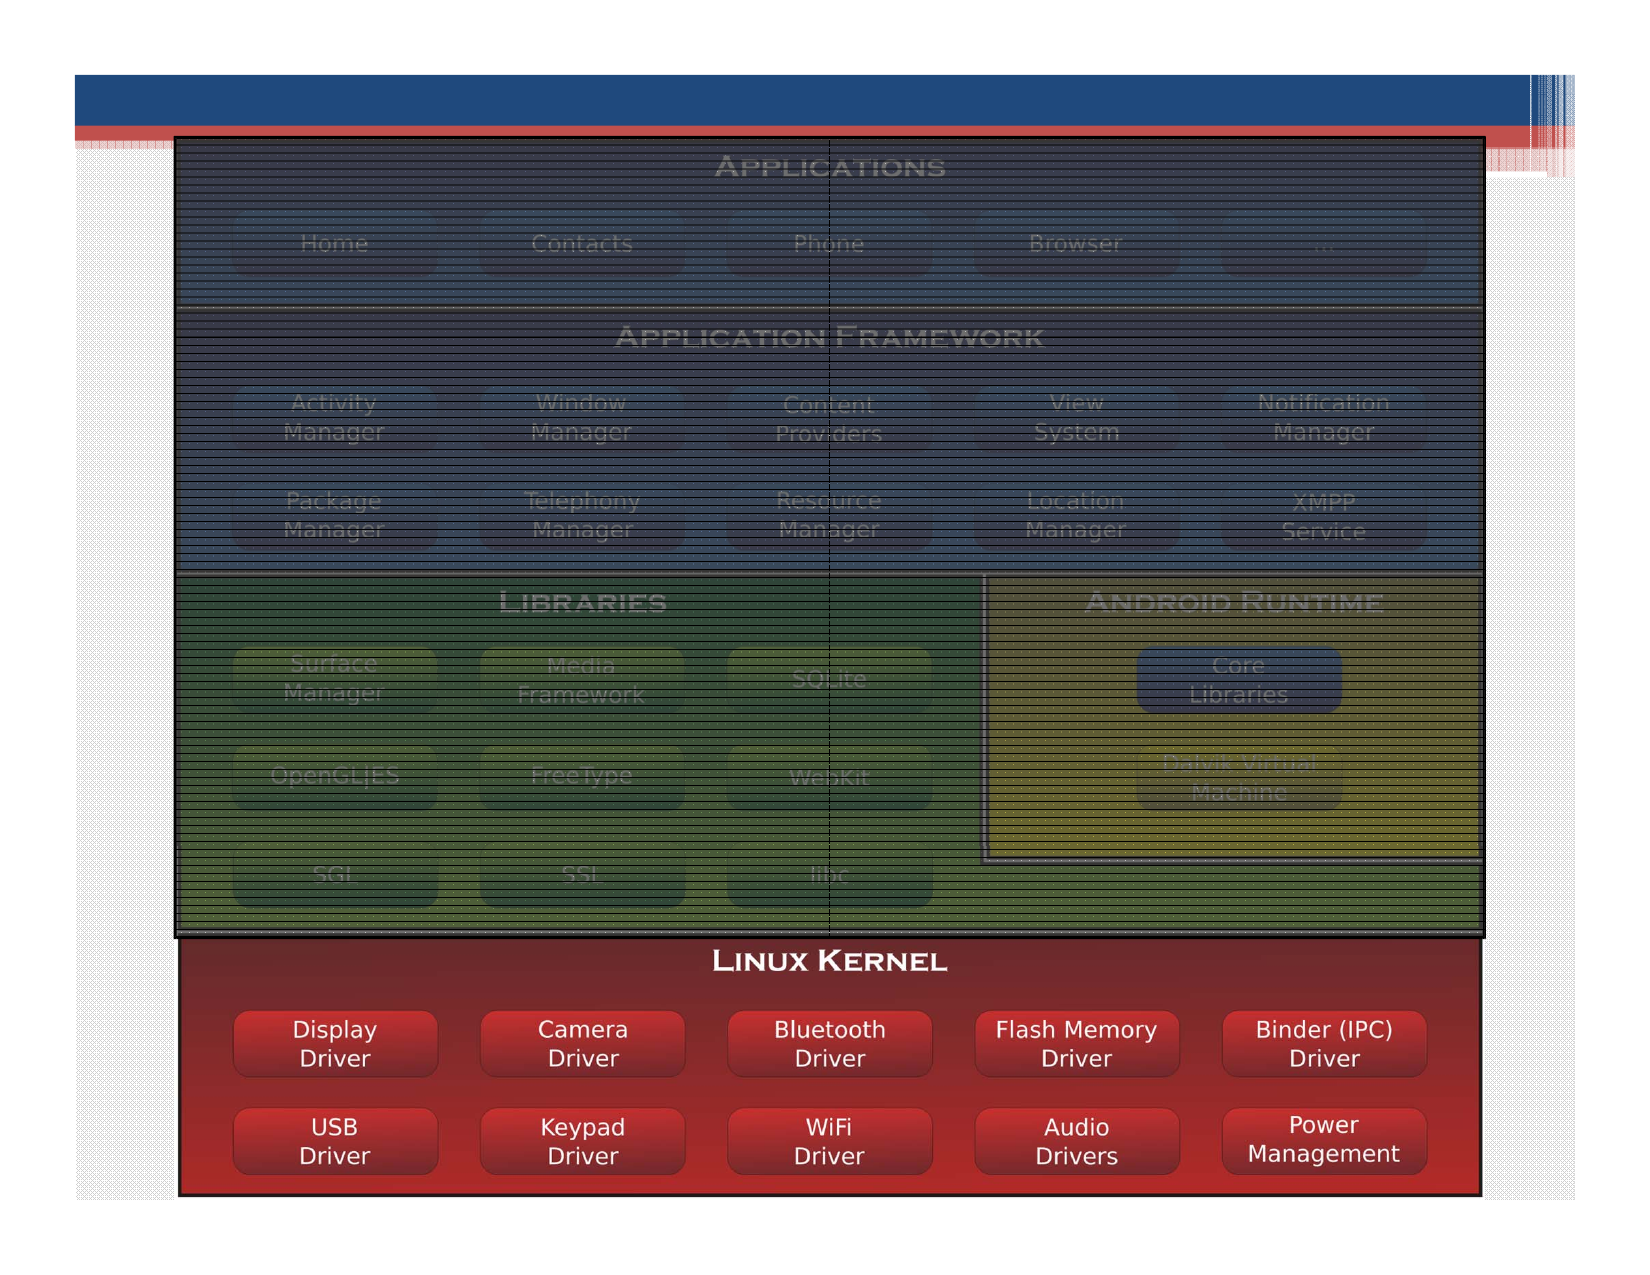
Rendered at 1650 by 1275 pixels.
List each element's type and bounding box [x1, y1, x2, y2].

text_box [74, 74, 1576, 1201]
